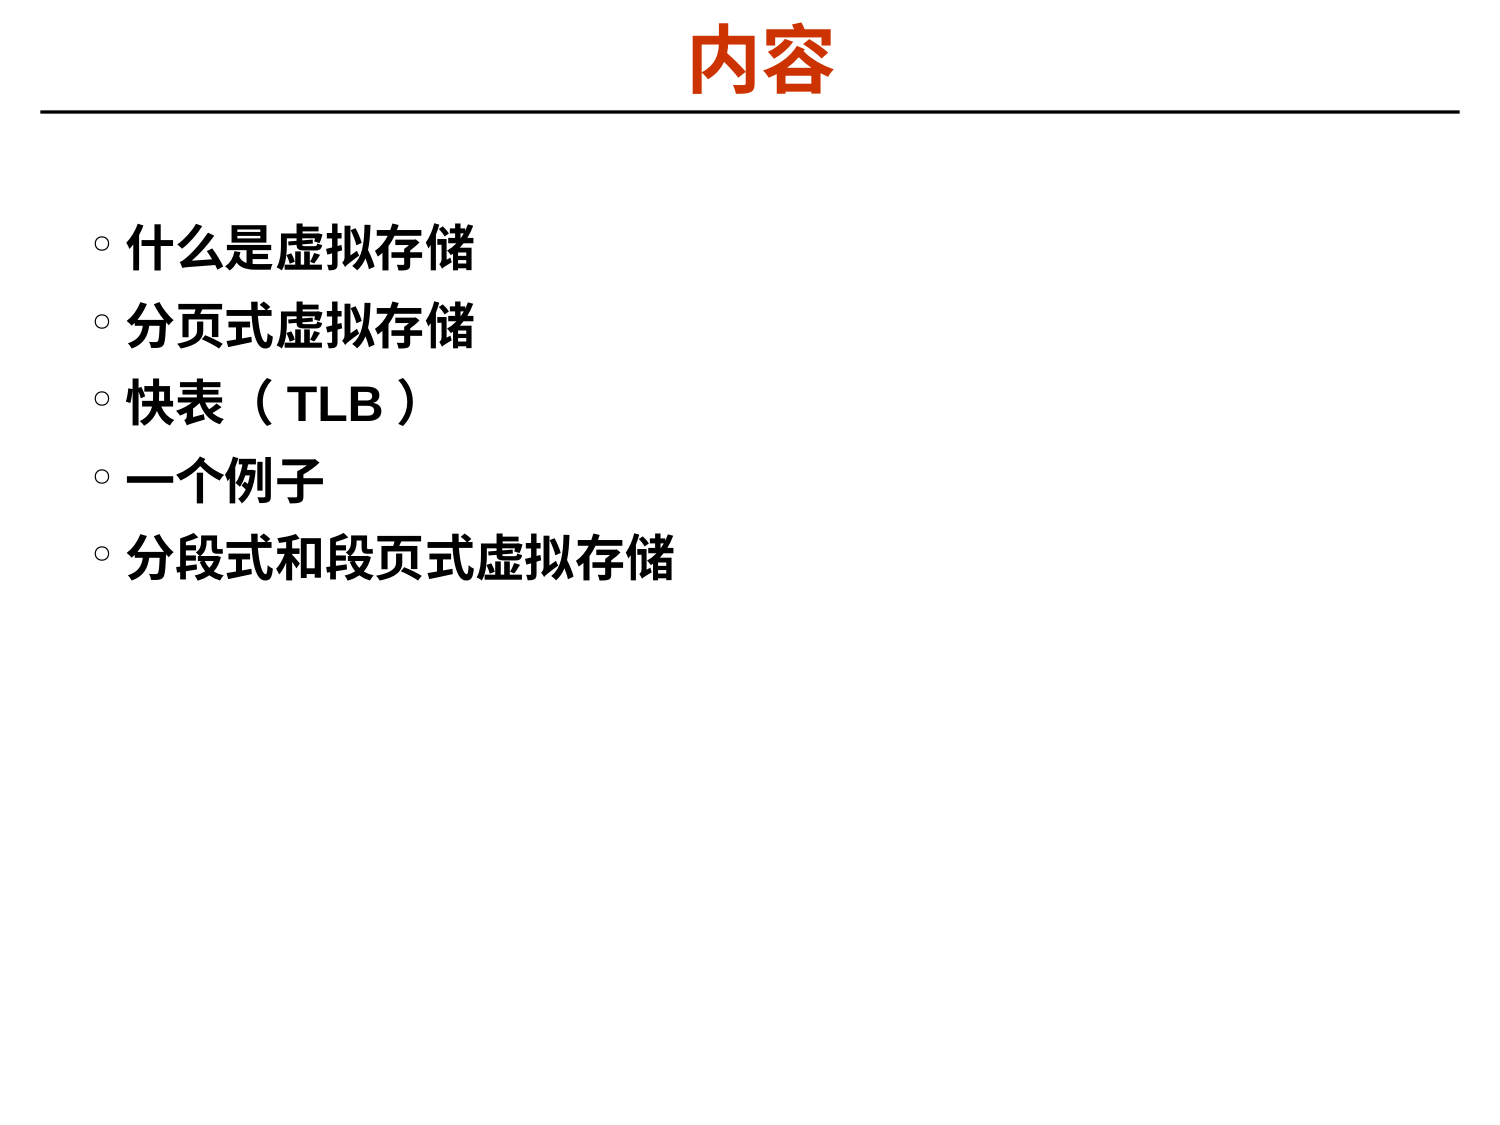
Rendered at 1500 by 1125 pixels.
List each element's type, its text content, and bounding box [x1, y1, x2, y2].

title 内容 [38, 20, 1485, 109]
list 什么是虚拟存储 分页式虚拟存储 快表（TLB） 一个例子 分段式和段页式虚拟存储 [80, 211, 1426, 610]
